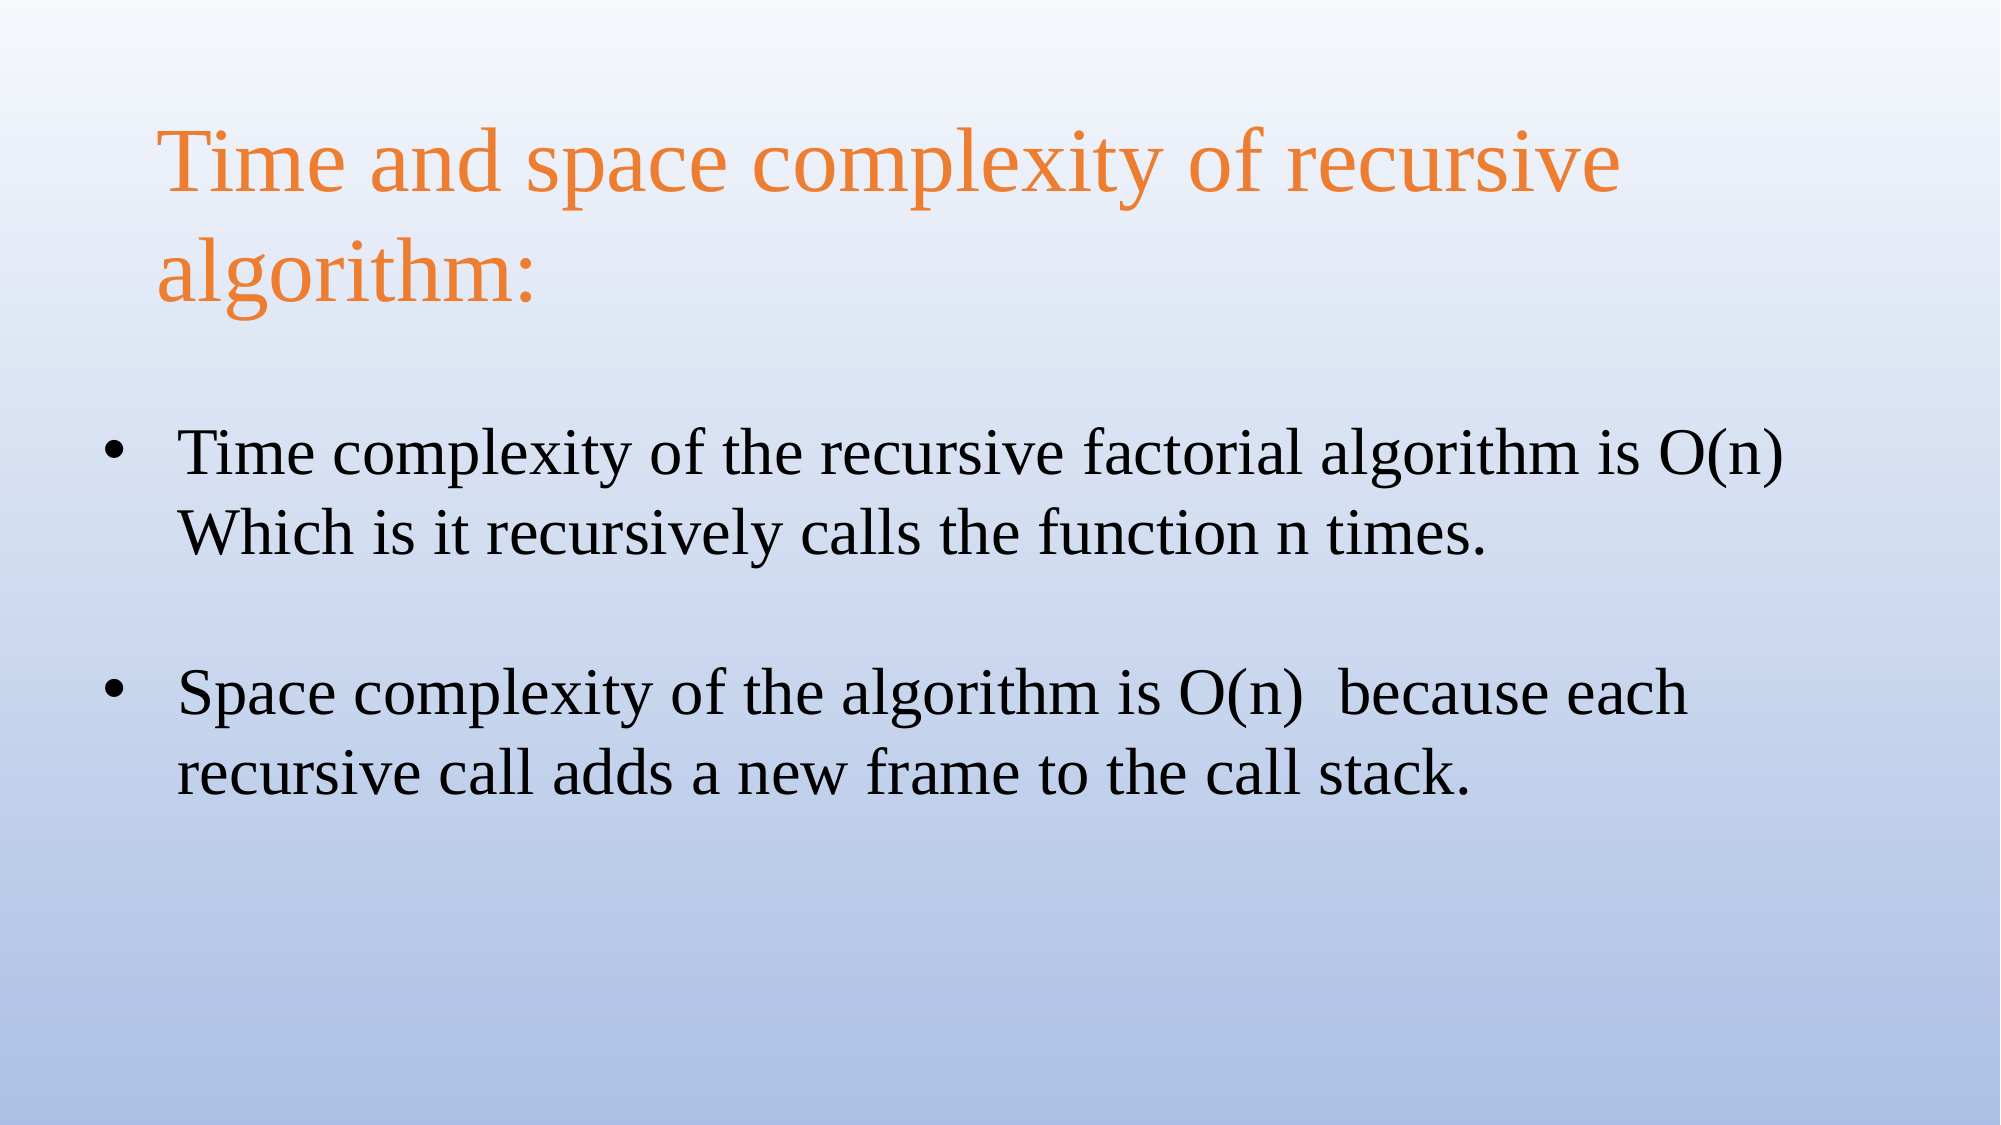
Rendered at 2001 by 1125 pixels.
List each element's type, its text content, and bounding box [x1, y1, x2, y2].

text_box Time and space complexity of recursive algorithm: [142, 92, 1966, 328]
text_box Time complexity of the recursive factorial algorithm is O(n) Which is it recursively calls the function n times. Space complexity of the algorithm is O(n) because each recursive call adds a new frame to the call stack. [87, 400, 1934, 815]
